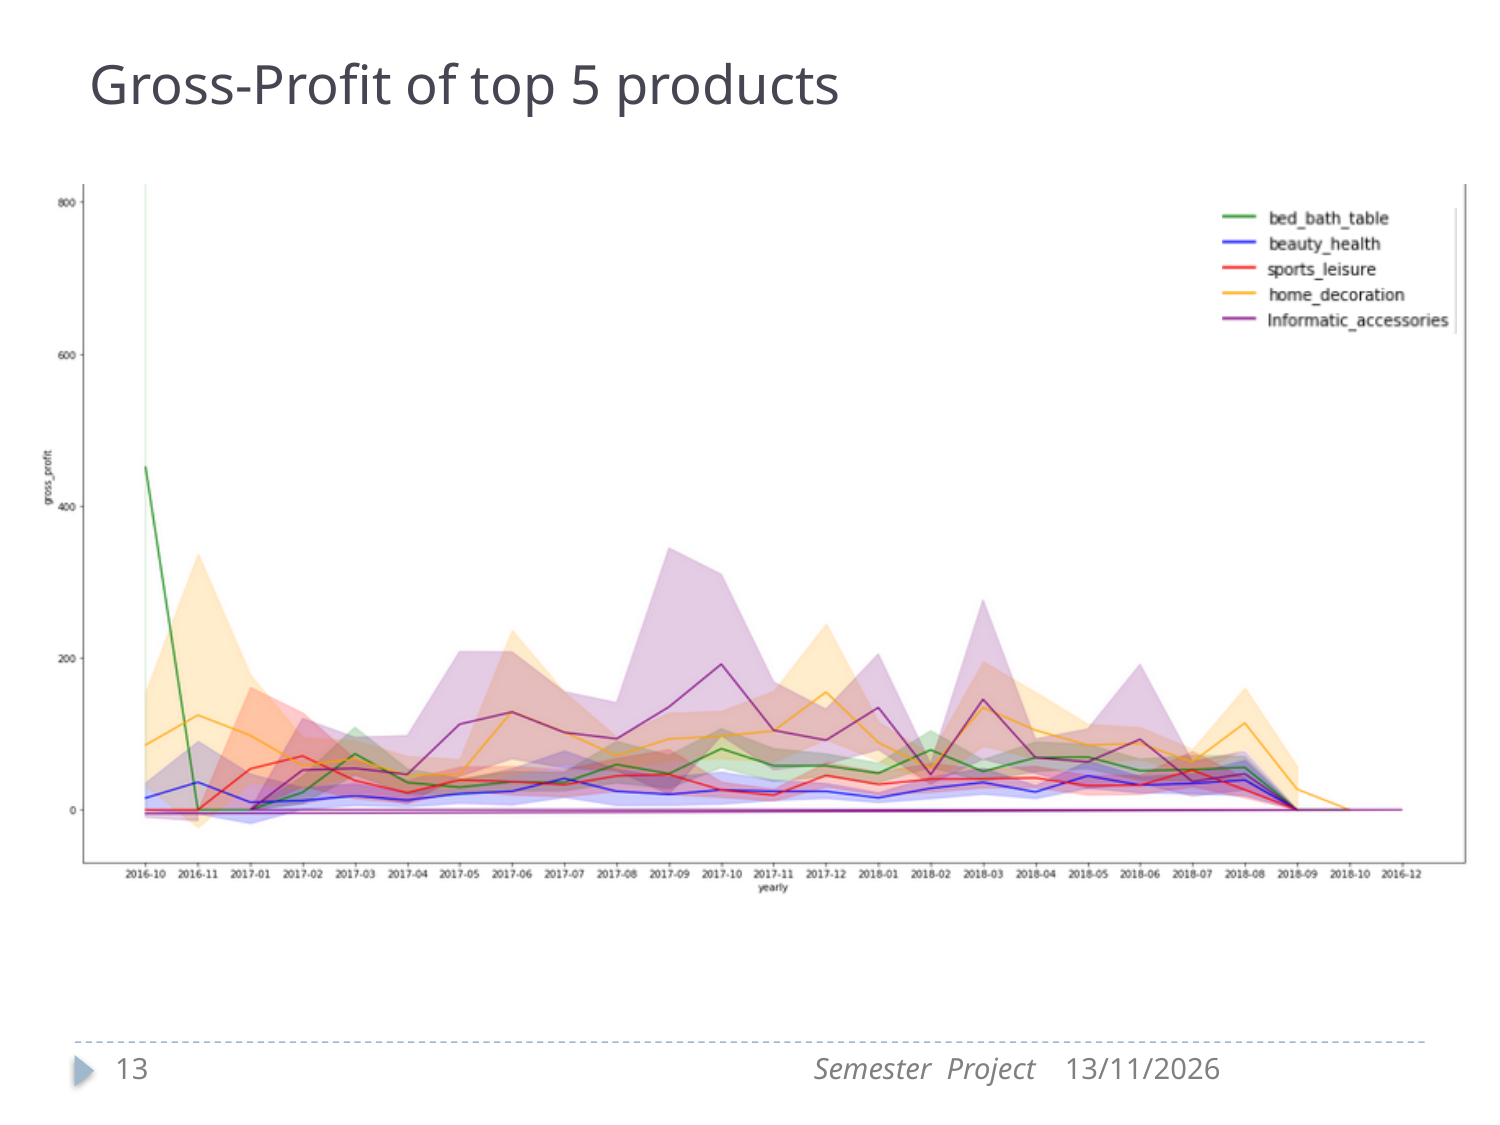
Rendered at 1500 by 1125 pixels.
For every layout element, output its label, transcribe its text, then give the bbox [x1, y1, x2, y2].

title Gross-Profit of top 5 products [75, 24, 1425, 184]
slide_number 13 [100, 1042, 426, 1103]
footer Semester Project [475, 1042, 1051, 1103]
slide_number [1051, 1042, 1426, 1103]
picture [29, 184, 1483, 906]
